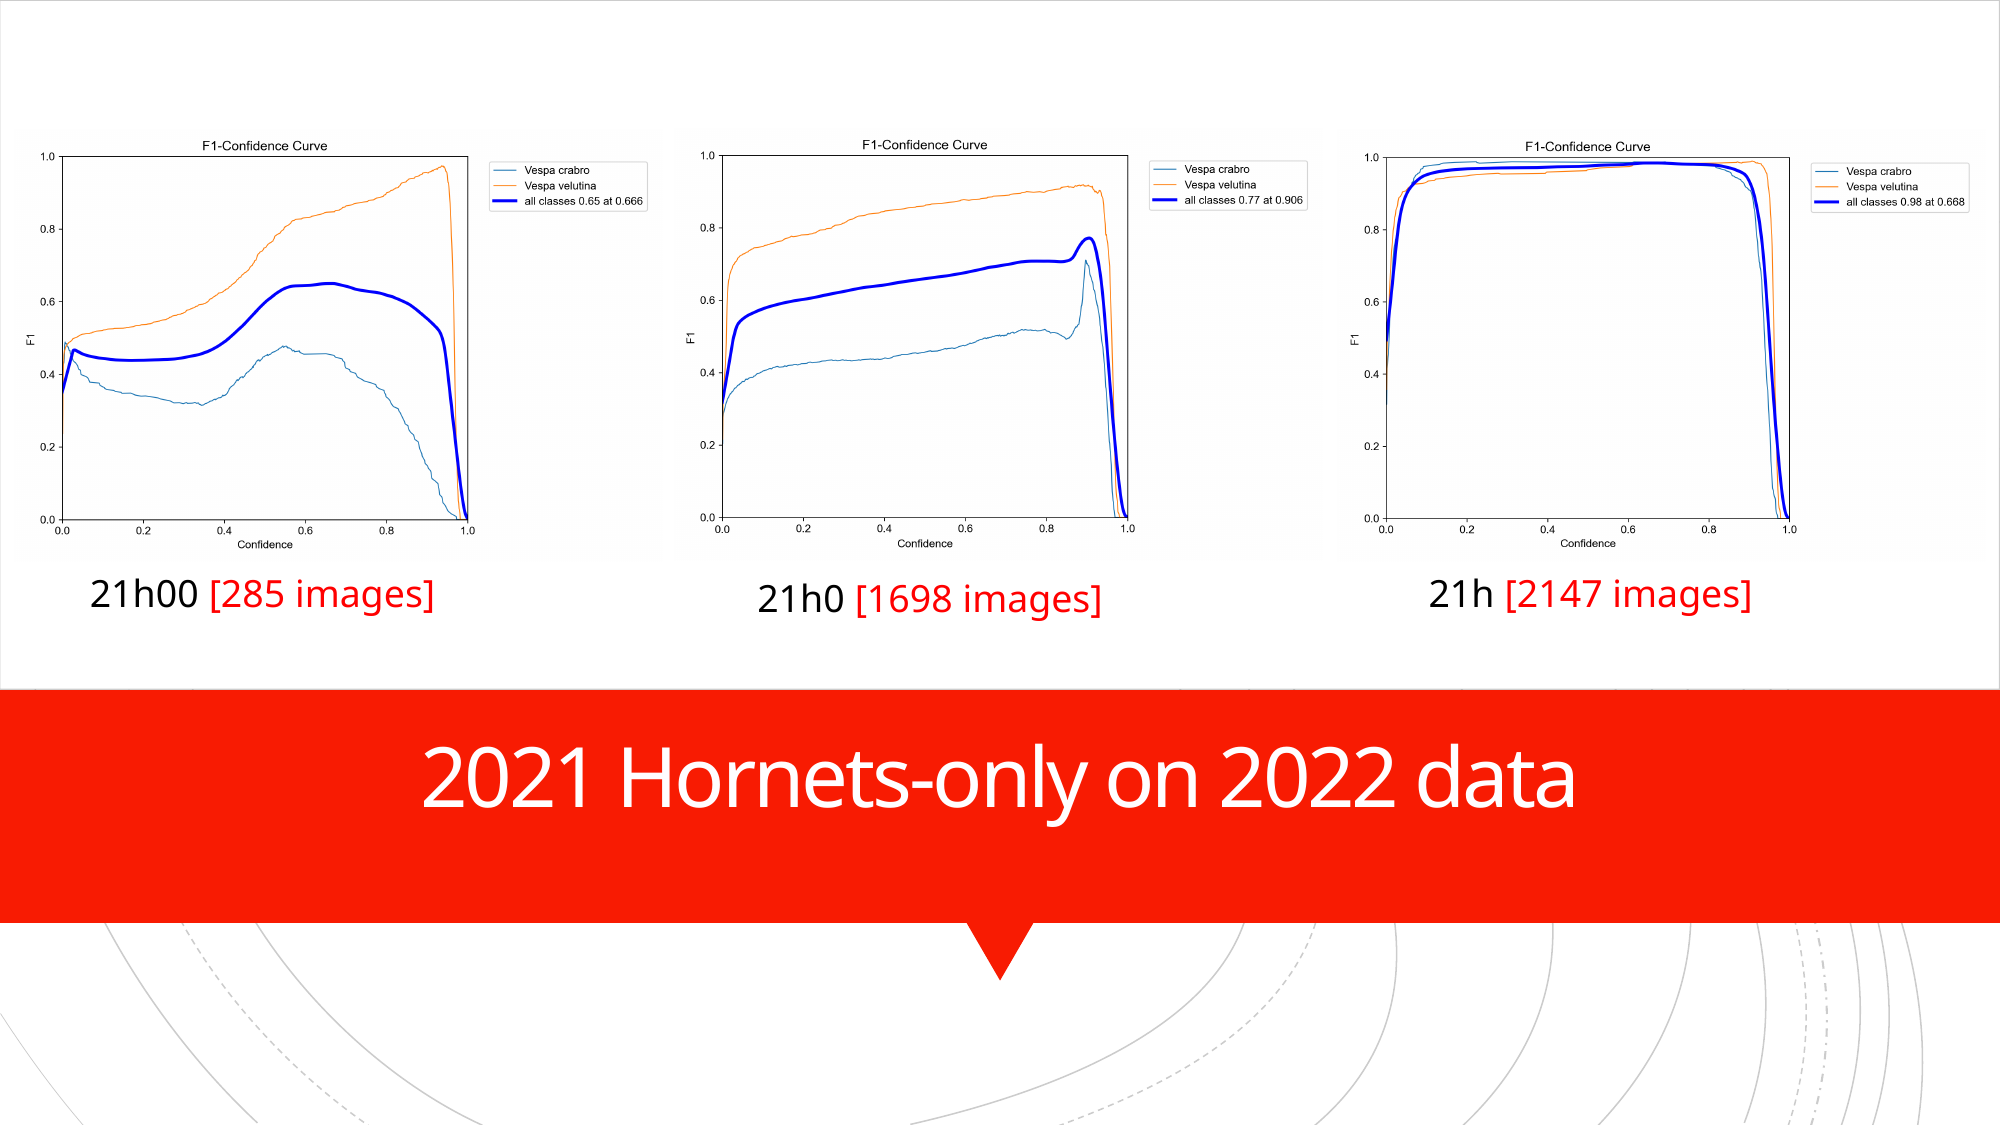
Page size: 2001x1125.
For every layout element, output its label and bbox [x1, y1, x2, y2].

picture [14, 129, 663, 563]
picture [674, 127, 1324, 561]
text_box [0, 981, 2000, 1125]
text_box [0, 689, 2000, 981]
list [1336, 129, 1986, 563]
text_box [0, 0, 2000, 689]
